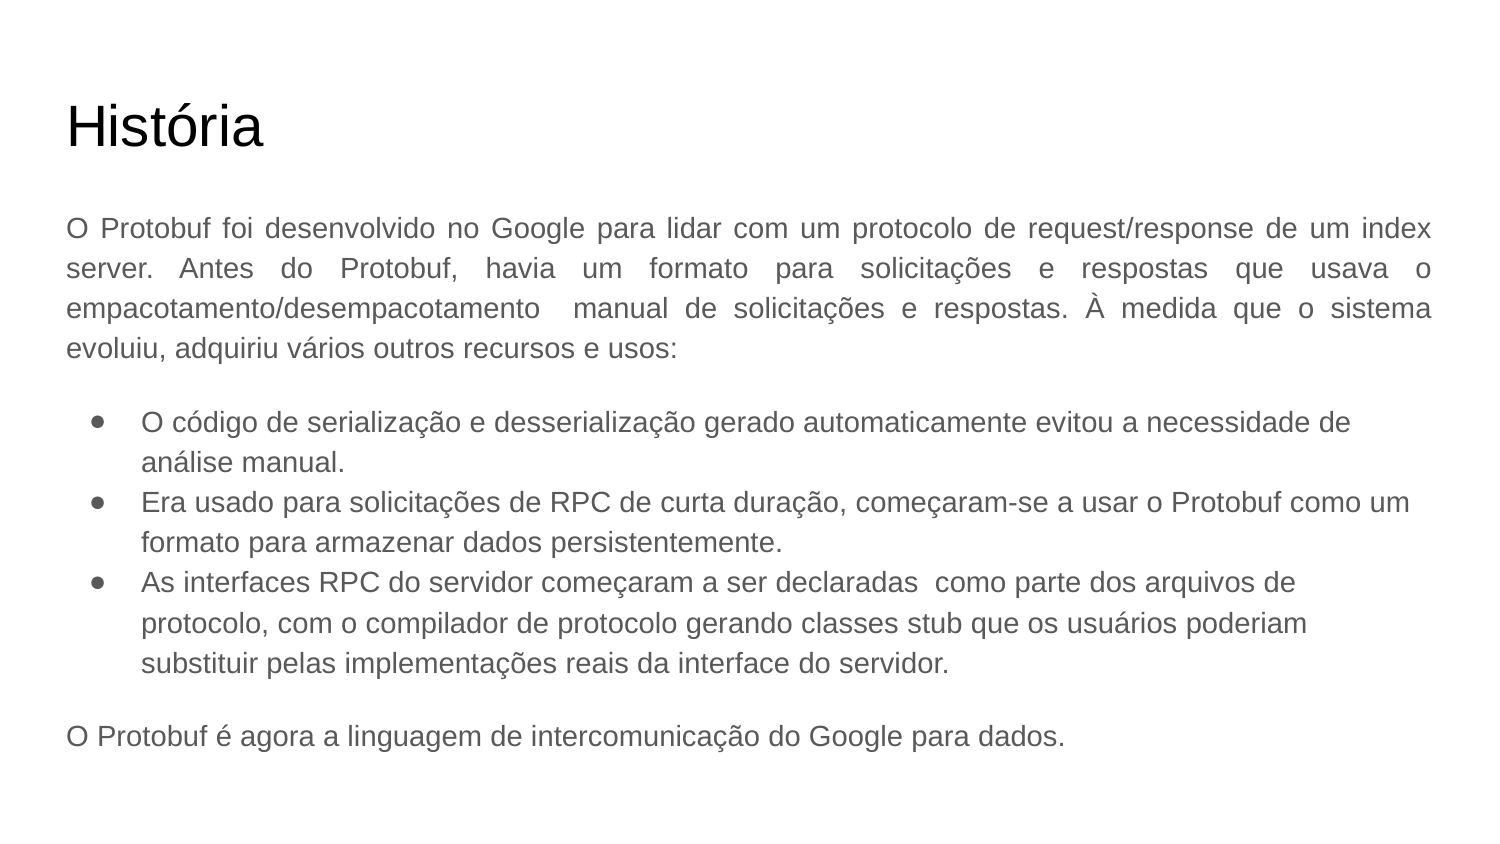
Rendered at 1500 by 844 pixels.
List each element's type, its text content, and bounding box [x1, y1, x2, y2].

list O Protobuf foi desenvolvido no Google para lidar com um protocolo de request/response de um index server. Antes do Protobuf, havia um formato para solicitações e respostas que usava o empacotamento/desempacotamento manual de solicitações e respostas. À medida que o sistema evoluiu, adquiriu vários outros recursos e usos: O código de serialização e desserialização gerado automaticamente evitou a necessidade de análise manual. Era usado ​​para solicitações de RPC de curta duração, começaram-se a usar o Protobuf como um formato para armazenar dados persistentemente. As interfaces RPC do servidor começaram a ser declaradas como parte dos arquivos de protocolo, com o compilador de protocolo gerando classes stub que os usuários poderiam substituir pelas implementações reais da interface do servidor. O Protobuf é agora a linguagem de intercomunicação do Google para dados. [51, 189, 1449, 750]
title História [51, 72, 1449, 167]
